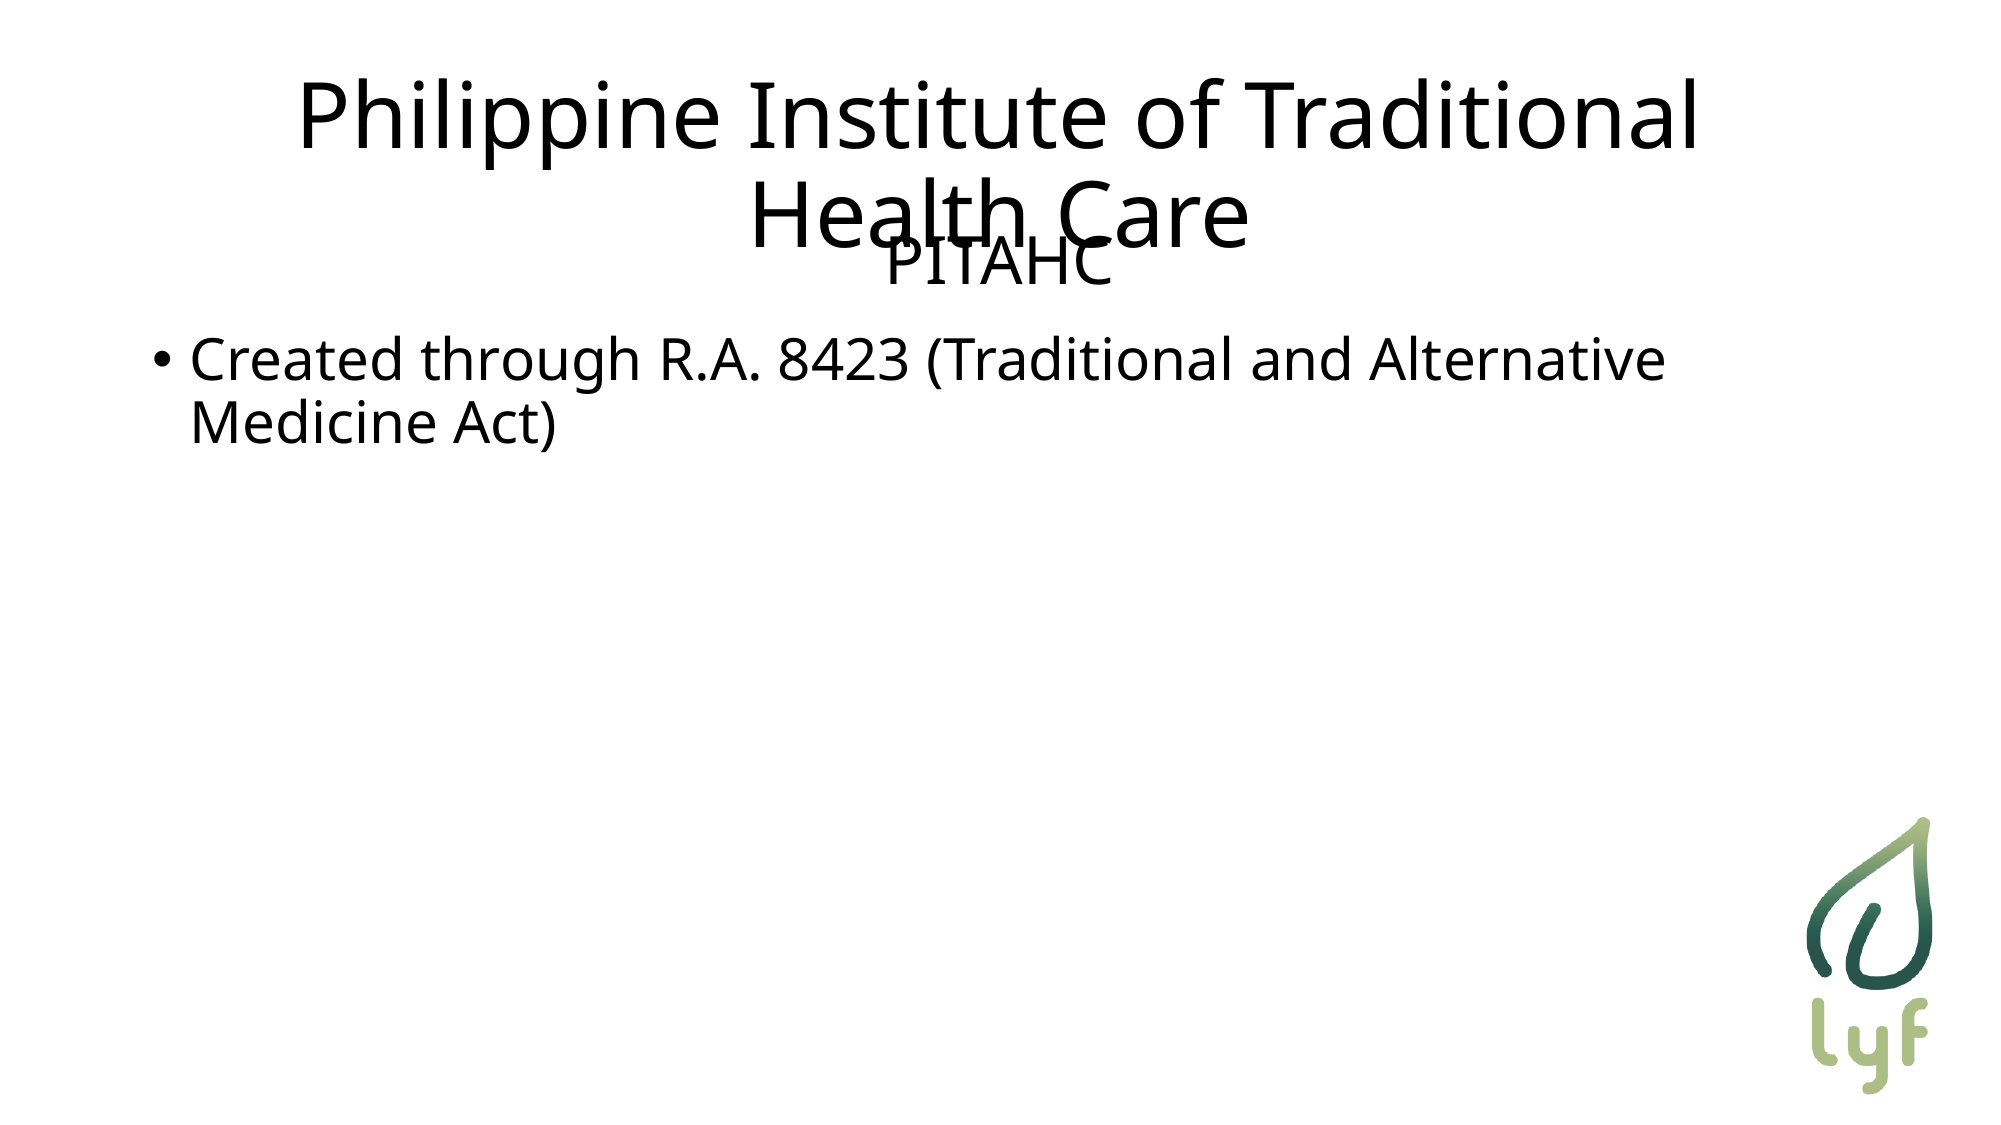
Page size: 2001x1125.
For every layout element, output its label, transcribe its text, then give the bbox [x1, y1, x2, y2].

list Created through R.A. 8423 (Traditional and Alternative Medicine Act) [137, 372, 1863, 1037]
title Philippine Institute of Traditional Health Care [137, 59, 1863, 154]
text_box PITAHC [137, 154, 1863, 372]
picture [1687, 753, 2000, 1125]
